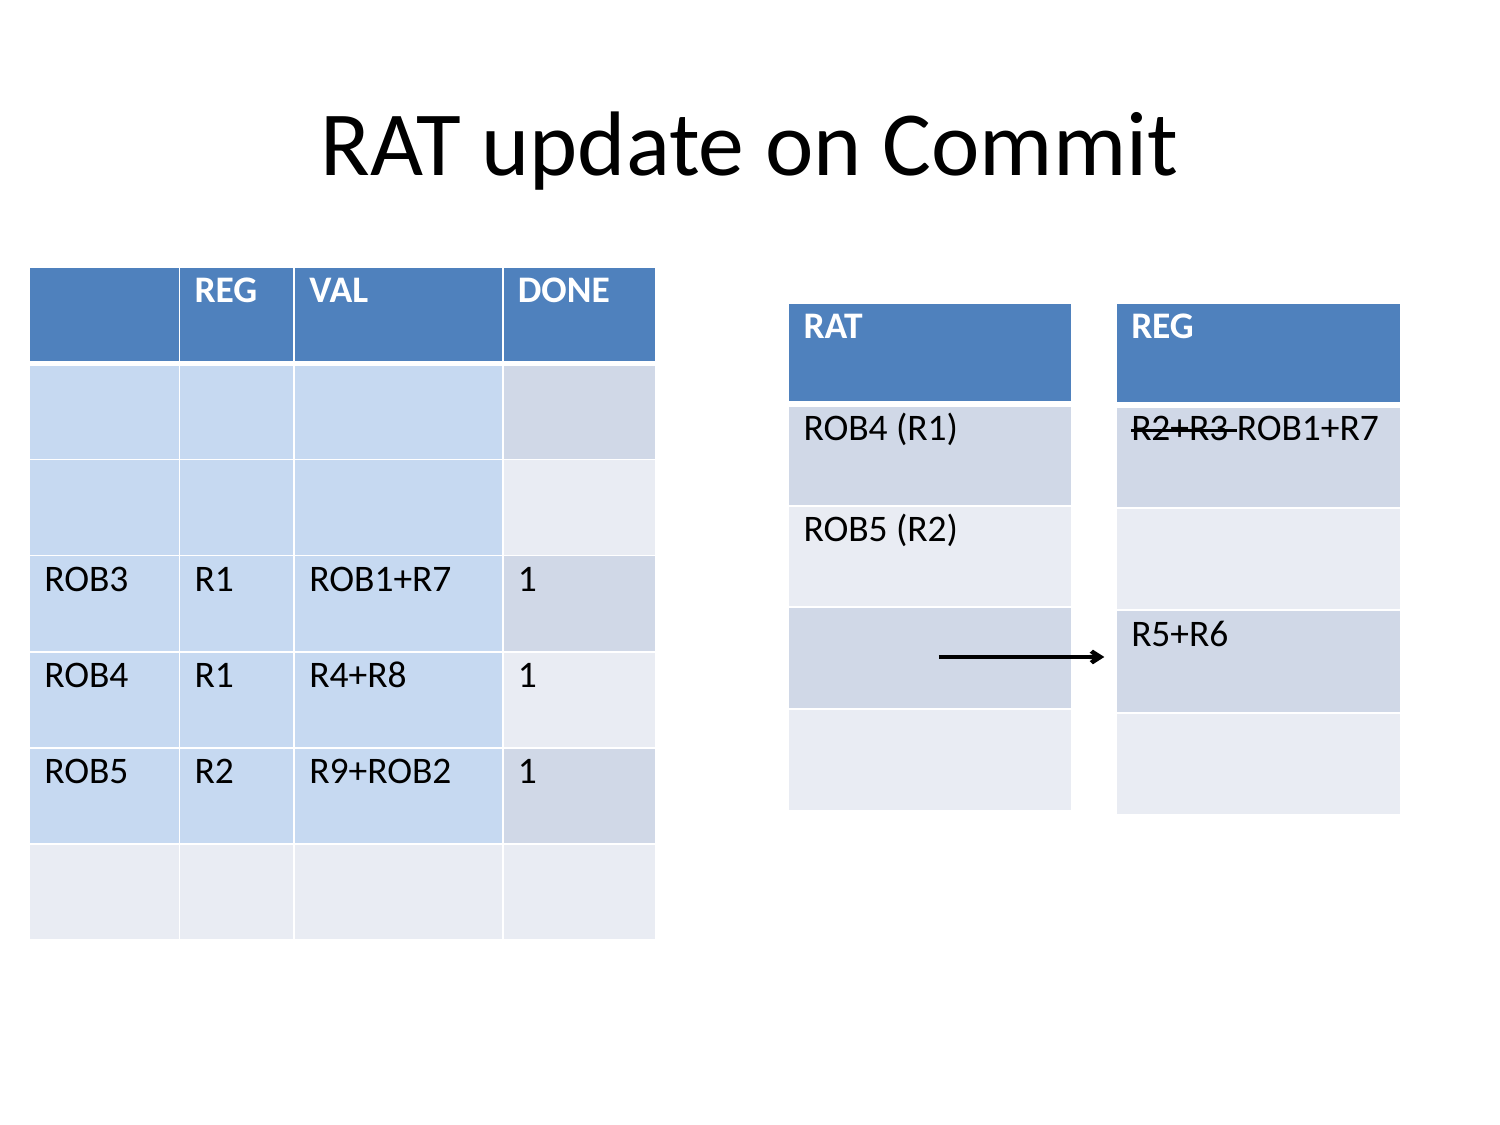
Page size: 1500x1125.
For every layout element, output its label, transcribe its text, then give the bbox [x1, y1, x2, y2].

table_cell [180, 845, 293, 939]
table_cell [30, 460, 179, 555]
table_cell [295, 366, 502, 459]
table_cell 1 [504, 749, 655, 843]
table_header DONE [504, 268, 655, 361]
table_cell R4+R8 [295, 653, 502, 747]
table_cell R2 [180, 749, 293, 843]
table_cell 1 [504, 556, 655, 651]
table_cell ROB5 (R2) [789, 507, 1071, 606]
table_cell [789, 710, 1071, 810]
table_cell 1 [504, 653, 655, 747]
table_cell [295, 845, 502, 939]
table_cell [180, 460, 293, 555]
table_cell [30, 366, 179, 459]
table_cell [789, 608, 1071, 708]
table_cell ROB5 [30, 749, 179, 843]
table_cell ROB3 [30, 556, 179, 651]
table_cell [295, 460, 502, 555]
table_cell R1 [180, 556, 293, 651]
table_cell ROB4 [30, 653, 179, 747]
table_header [30, 268, 179, 361]
table_cell [30, 845, 179, 939]
table_header RAT [789, 304, 1071, 401]
table_cell [504, 366, 655, 459]
title RAT update on Commit [75, 45, 1425, 233]
table_cell [1117, 509, 1400, 609]
table_header REG [1117, 304, 1400, 402]
table_cell R9+ROB2 [295, 749, 502, 843]
table_cell R5+R6 [1117, 611, 1400, 712]
table_header REG [180, 268, 293, 361]
table_cell ROB4 (R1) [789, 407, 1071, 505]
table_cell [504, 845, 655, 939]
table_cell [1117, 714, 1400, 814]
table_cell R2+R3 ROB1+R7 [1117, 408, 1400, 507]
table_cell [180, 366, 293, 459]
table_header VAL [295, 268, 502, 361]
table_cell [504, 460, 655, 555]
table_cell R1 [180, 653, 293, 747]
table_cell ROB1+R7 [295, 556, 502, 651]
